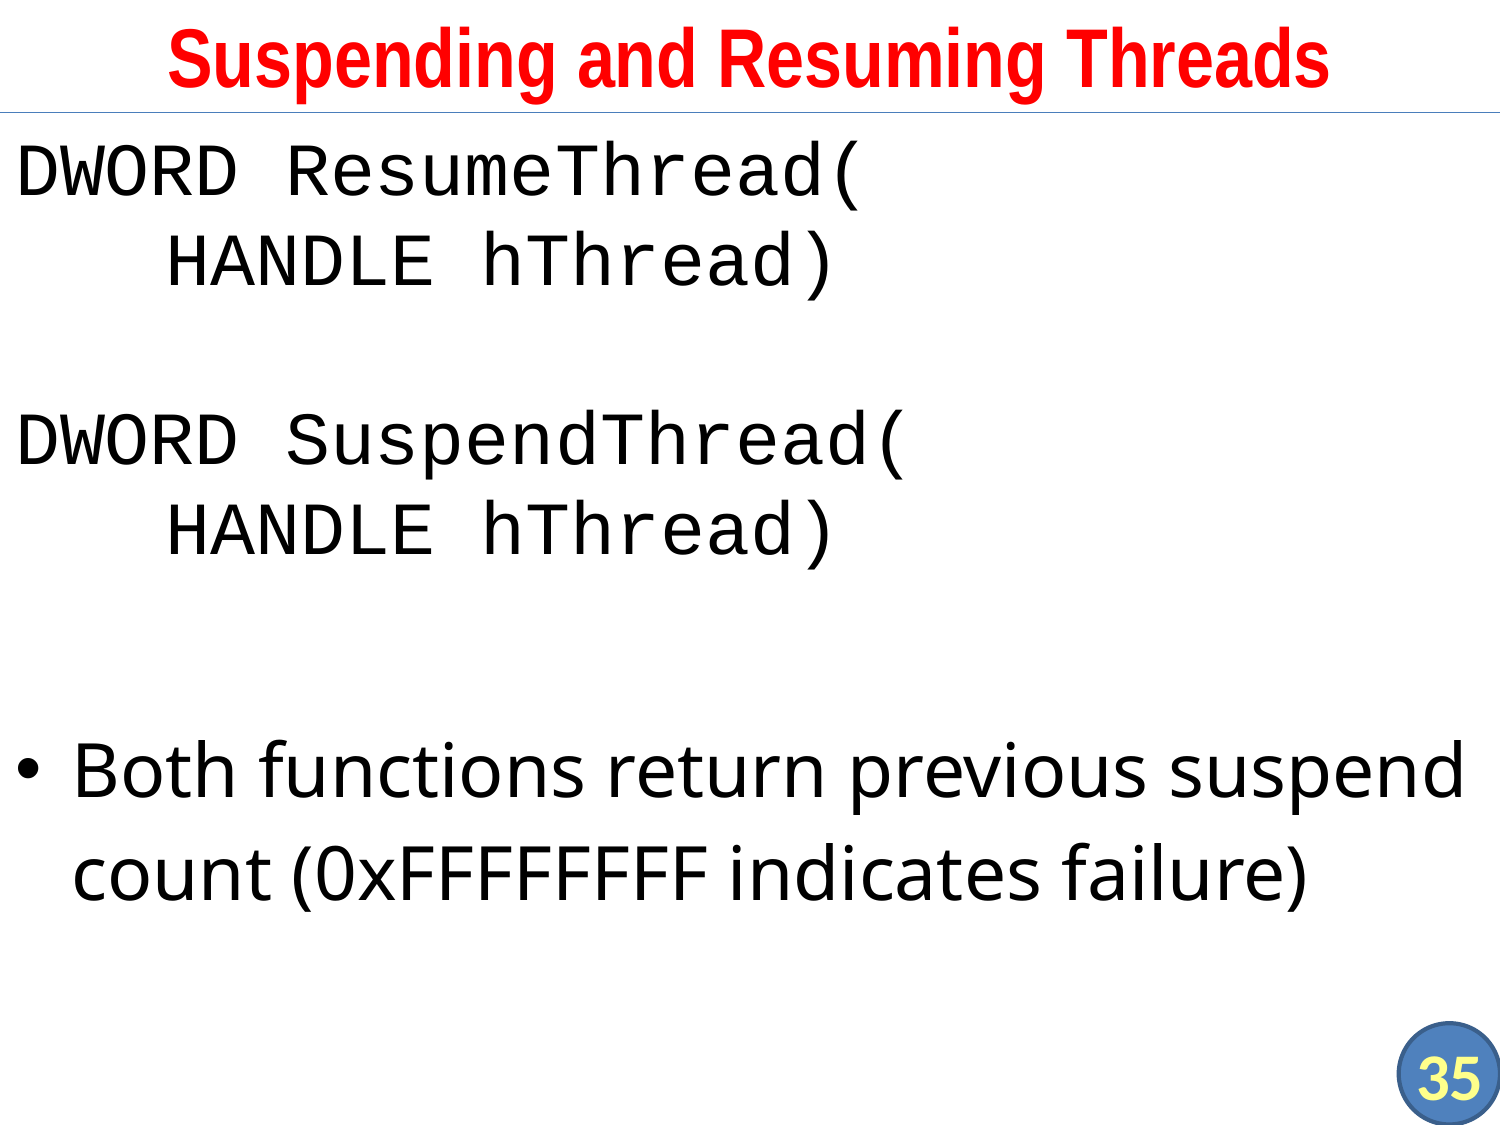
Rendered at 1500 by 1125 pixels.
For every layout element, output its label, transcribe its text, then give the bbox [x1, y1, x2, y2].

title Suspending and Resuming Threads [0, 0, 1500, 112]
list DWORD ResumeThread( HANDLE hThread) DWORD SuspendThread( HANDLE hThread) Both functions return previous suspend count (0xFFFFFFFF indicates failure) [0, 112, 1500, 1125]
